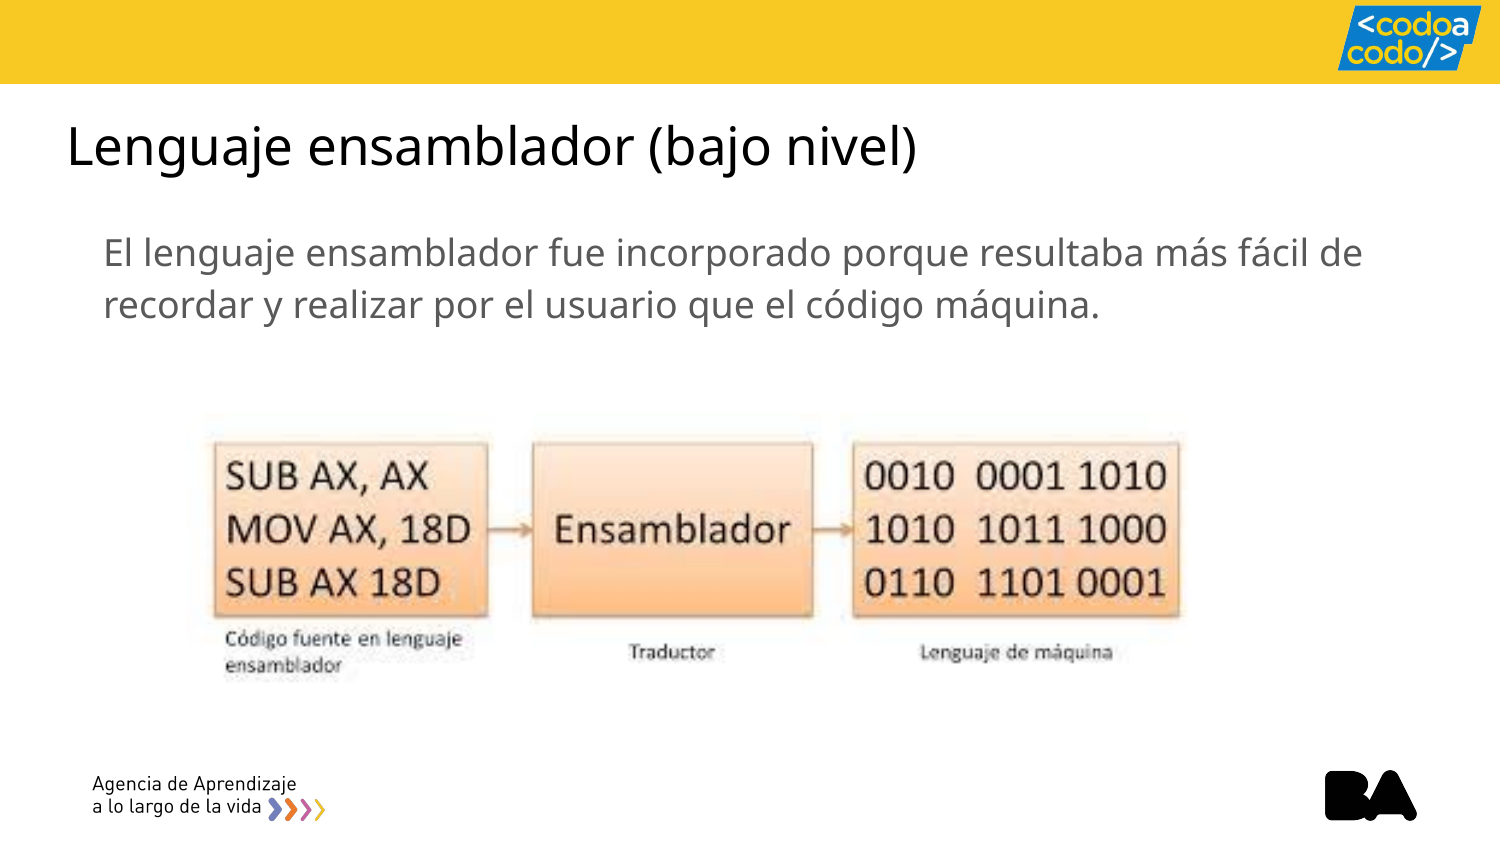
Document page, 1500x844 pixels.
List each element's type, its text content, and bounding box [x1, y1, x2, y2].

picture [1325, 770, 1417, 821]
picture [70, 756, 344, 835]
list El lenguaje ensamblador fue incorporado porque resultaba más fácil de recordar y realizar por el usuario que el código máquina. [69, 207, 1428, 414]
title Lenguaje ensamblador (bajo nivel) [51, 98, 1446, 192]
picture [1337, 5, 1482, 71]
picture [186, 413, 1219, 695]
